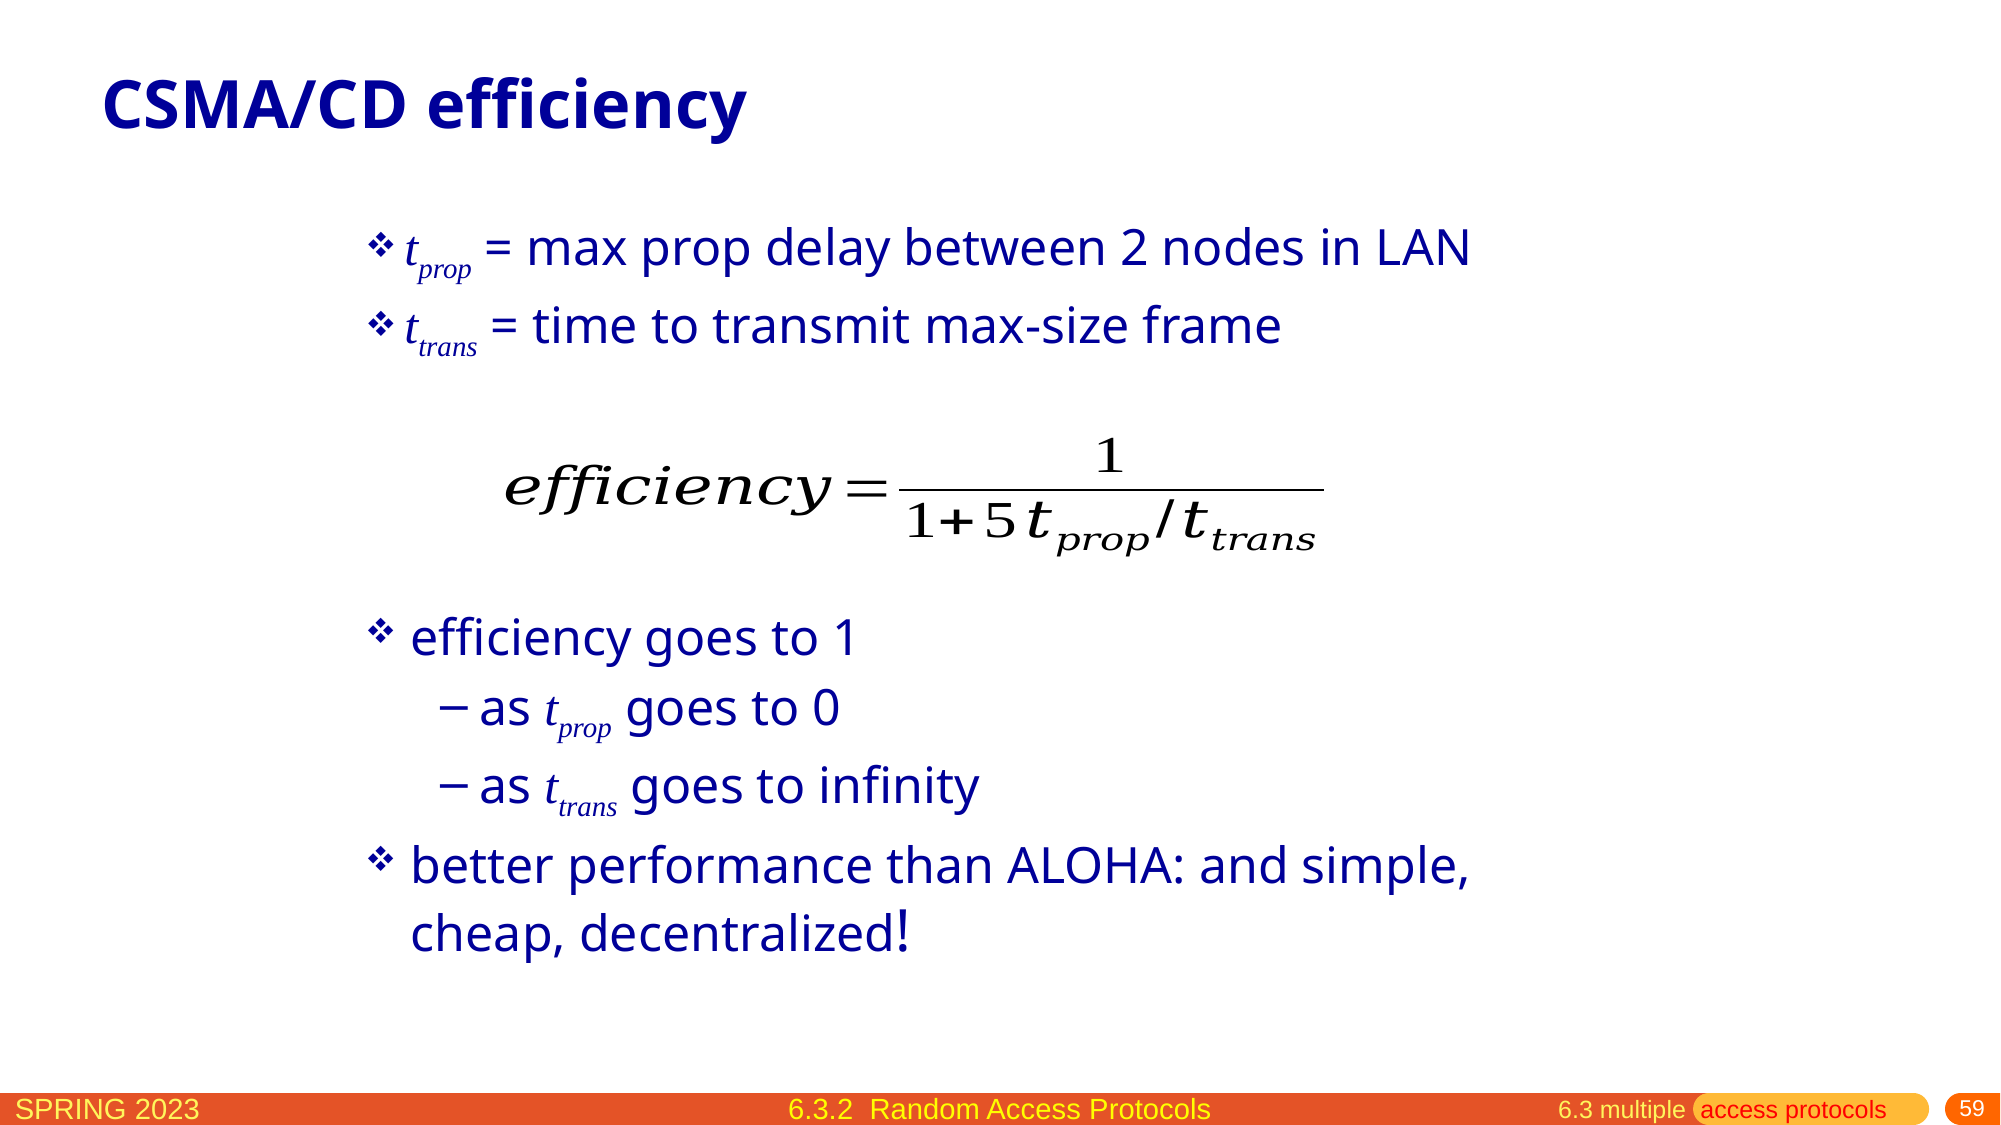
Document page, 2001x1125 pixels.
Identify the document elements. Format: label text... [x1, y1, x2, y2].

text_box 6.3.2 Random Access Protocols [651, 1082, 1349, 1125]
text_box efficiency goes to 1 as tprop goes to 0 as ttrans goes to infinity better performance than ALOHA: and simple, cheap, decentralized! [350, 597, 1626, 988]
list tprop = max prop delay between 2 nodes in LAN ttrans = time to transmit max-size frame [350, 208, 1626, 372]
title CSMA/CD efficiency [86, 42, 1914, 161]
text_box 6.3 multiple access protocols [1543, 1086, 1910, 1125]
